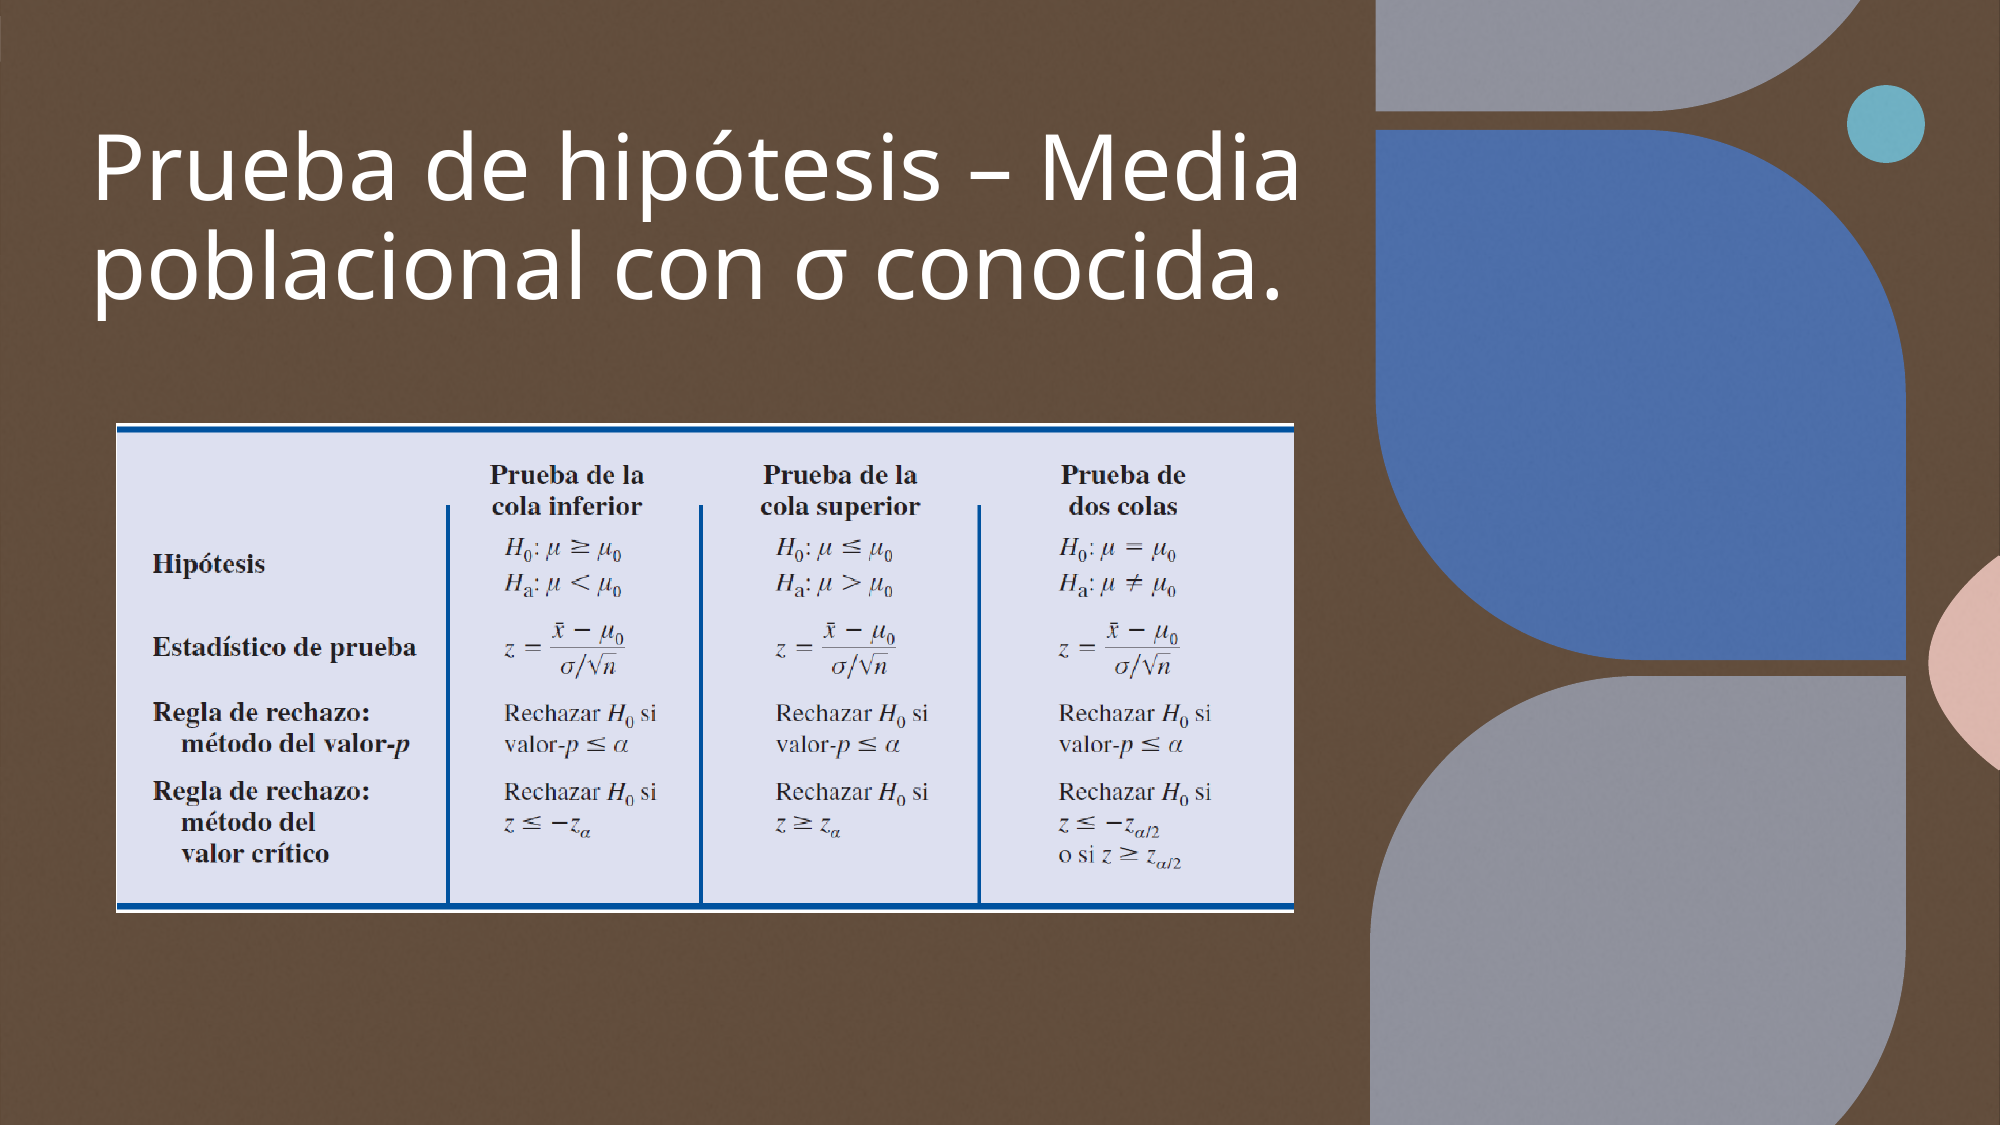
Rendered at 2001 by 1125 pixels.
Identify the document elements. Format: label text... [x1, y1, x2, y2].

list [116, 422, 1295, 913]
title Prueba de hipótesis – Media poblacional con σ conocida. [75, 109, 1336, 327]
